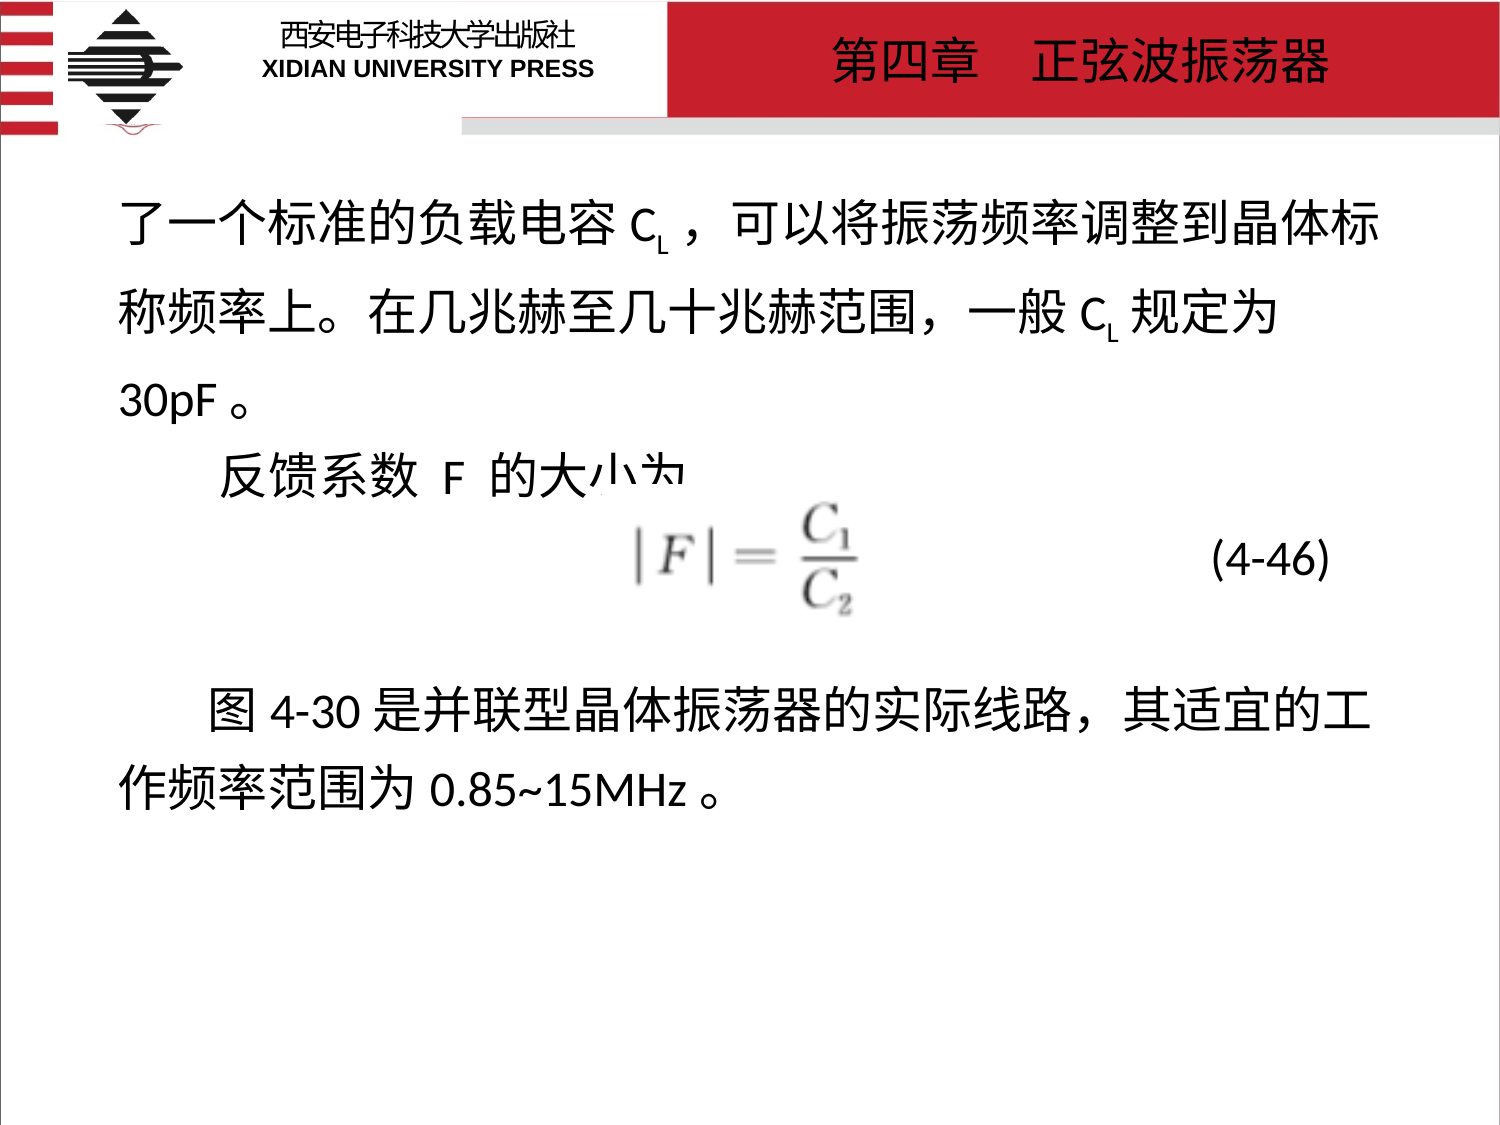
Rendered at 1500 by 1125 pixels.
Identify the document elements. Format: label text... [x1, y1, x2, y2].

text_box (4-46) [1195, 518, 1347, 593]
title 了一个标准的负载电容CL，可以将振荡频率调整到晶体标称频率上。在几兆赫至几十兆赫范围，一般CL规定为30pF。 反馈系数 F 的大小为 图4-30是并联型晶体振荡器的实际线路，其适宜的工作频率范围为0.85~15MHz。 [103, 163, 1397, 1019]
picture [0, 1, 1500, 1125]
